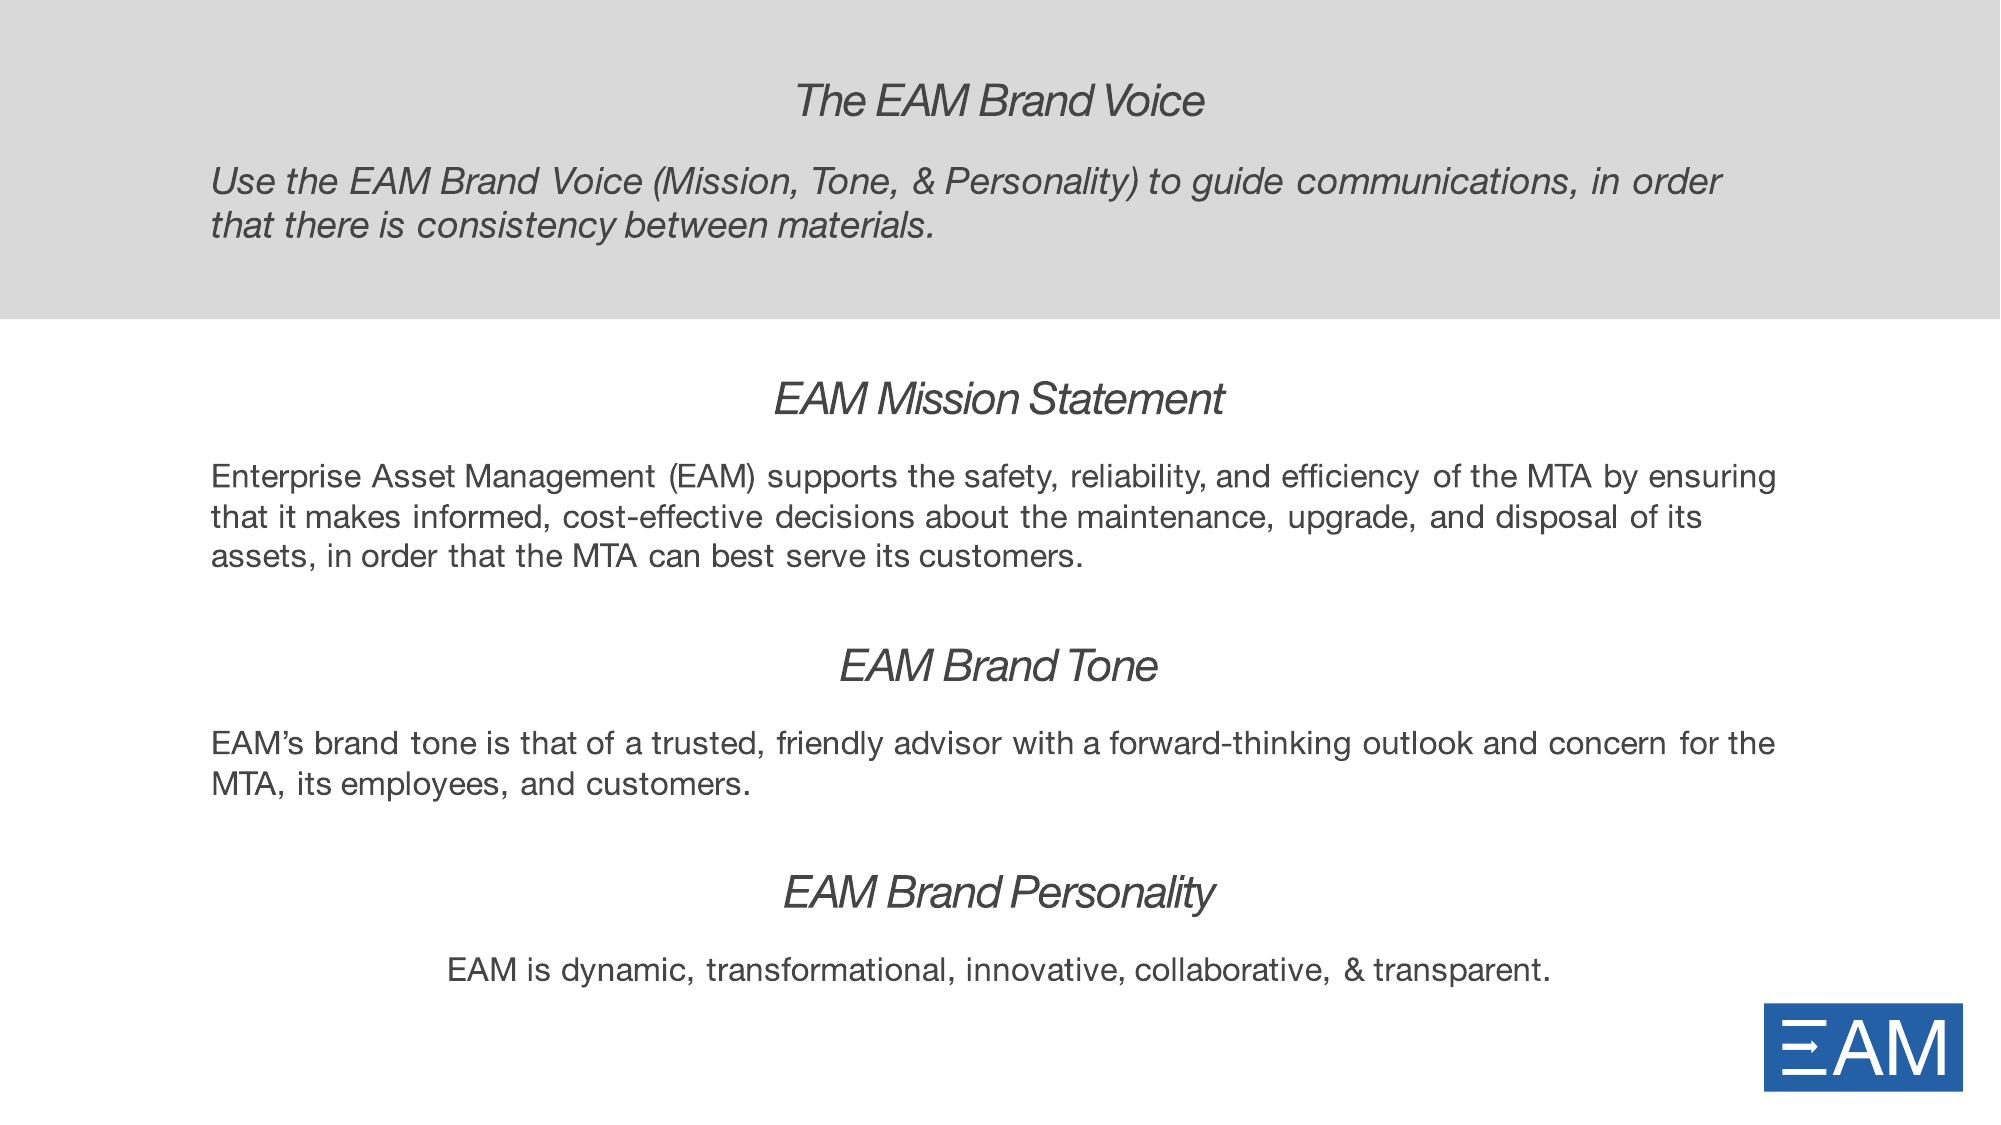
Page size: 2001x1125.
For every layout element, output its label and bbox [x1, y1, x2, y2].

text_box [1686, 510, 1702, 529]
text_box [894, 736, 911, 755]
text_box [1264, 174, 1283, 195]
text_box [981, 510, 996, 529]
text_box [758, 750, 763, 759]
text_box [1344, 470, 1348, 488]
text_box [1191, 174, 1213, 202]
text_box [883, 544, 893, 567]
text_box [976, 875, 1004, 909]
text_box [849, 963, 866, 982]
text_box [1516, 510, 1520, 528]
text_box [479, 549, 496, 568]
text_box [1438, 736, 1456, 755]
text_box [610, 469, 627, 488]
text_box [422, 510, 437, 528]
text_box [841, 730, 858, 755]
text_box [876, 83, 971, 116]
text_box [362, 549, 379, 568]
text_box [213, 730, 230, 755]
text_box [713, 543, 763, 568]
text_box [1450, 963, 1467, 988]
text_box [822, 549, 848, 567]
text_box [544, 524, 549, 533]
text_box [668, 212, 680, 238]
text_box [1038, 883, 1061, 909]
text_box [1373, 504, 1390, 529]
text_box [1029, 380, 1057, 415]
text_box [1232, 510, 1248, 529]
text_box [628, 517, 638, 521]
text_box [1466, 504, 1483, 529]
text_box [291, 469, 308, 494]
text_box [765, 963, 780, 982]
text_box [1233, 732, 1243, 755]
text_box [645, 465, 655, 488]
text_box [498, 218, 506, 238]
text_box [385, 510, 400, 529]
text_box [213, 167, 239, 195]
text_box [1690, 736, 1707, 755]
text_box [1569, 189, 1576, 200]
text_box [254, 771, 277, 795]
text_box [721, 174, 739, 195]
text_box [770, 174, 790, 194]
text_box [1187, 963, 1204, 982]
text_box [1058, 383, 1091, 415]
text_box [1281, 963, 1285, 981]
text_box [1249, 510, 1266, 529]
text_box [350, 167, 375, 194]
text_box [1100, 463, 1104, 488]
text_box [1470, 465, 1480, 488]
text_box [587, 736, 604, 755]
text_box [280, 469, 290, 488]
text_box [439, 504, 449, 528]
text_box [1649, 469, 1666, 488]
text_box [1178, 510, 1193, 528]
text_box [776, 730, 787, 755]
text_box [709, 732, 719, 755]
text_box [1387, 469, 1403, 488]
text_box [994, 963, 1009, 981]
text_box [1152, 963, 1170, 982]
text_box [1396, 963, 1413, 982]
text_box [996, 390, 1019, 415]
text_box [211, 505, 221, 528]
text_box [363, 736, 378, 755]
text_box [233, 469, 248, 488]
text_box [411, 732, 421, 755]
text_box [1173, 465, 1183, 488]
text_box [1469, 174, 1488, 195]
text_box [664, 736, 674, 755]
text_box [669, 963, 686, 982]
text_box [1741, 730, 1756, 755]
text_box [461, 543, 476, 567]
text_box [955, 549, 971, 568]
text_box [1135, 963, 1151, 982]
text_box [663, 963, 667, 981]
text_box [1630, 510, 1648, 529]
text_box [1108, 470, 1112, 488]
text_box [533, 730, 548, 755]
text_box [1072, 469, 1082, 488]
text_box [675, 737, 690, 755]
text_box [388, 777, 405, 802]
text_box [431, 777, 448, 802]
text_box [747, 963, 762, 981]
text_box [1531, 174, 1550, 194]
text_box [1522, 510, 1538, 529]
text_box [1733, 470, 1737, 488]
text_box [1064, 958, 1074, 981]
text_box [1502, 736, 1517, 755]
text_box [781, 957, 791, 981]
text_box [557, 217, 577, 238]
text_box [1605, 463, 1622, 488]
text_box [1501, 469, 1517, 488]
text_box [908, 465, 918, 488]
text_box [1430, 510, 1447, 529]
text_box [965, 469, 980, 488]
text_box [1048, 963, 1064, 982]
text_box [998, 505, 1008, 528]
text_box [729, 963, 746, 982]
text_box [983, 549, 1001, 568]
text_box [1003, 549, 1028, 567]
text_box [1264, 737, 1268, 755]
text_box [1316, 736, 1331, 755]
text_box [693, 736, 708, 755]
text_box [1496, 963, 1513, 982]
text_box [1172, 957, 1176, 981]
text_box [1448, 510, 1463, 528]
text_box [368, 510, 384, 529]
text_box [1135, 657, 1158, 682]
text_box [877, 381, 918, 415]
text_box [1221, 743, 1232, 747]
text_box [1577, 510, 1592, 529]
text_box [529, 469, 546, 488]
text_box [1061, 883, 1096, 909]
text_box [626, 736, 643, 755]
text_box [764, 544, 774, 567]
text_box [449, 957, 466, 981]
text_box [1675, 505, 1685, 528]
text_box [836, 510, 852, 529]
text_box [829, 212, 841, 238]
text_box [684, 549, 699, 567]
text_box [1763, 1002, 1964, 1093]
text_box [790, 189, 797, 200]
text_box [304, 772, 314, 795]
text_box [1338, 174, 1369, 194]
text_box [797, 83, 843, 116]
text_box [1680, 730, 1690, 755]
text_box [1165, 390, 1188, 415]
text_box [1468, 963, 1485, 982]
text_box [679, 463, 719, 488]
text_box [605, 730, 615, 755]
text_box [656, 504, 676, 528]
text_box [944, 504, 961, 529]
text_box [1174, 877, 1218, 918]
text_box [861, 465, 880, 488]
text_box [428, 549, 438, 567]
text_box [670, 777, 695, 795]
text_box [280, 510, 284, 528]
text_box [1149, 168, 1161, 195]
text_box [448, 544, 458, 567]
text_box [1245, 730, 1260, 755]
text_box [828, 174, 848, 195]
text_box [1594, 510, 1611, 529]
text_box [336, 549, 351, 567]
text_box [344, 736, 361, 755]
text_box [1722, 469, 1732, 488]
text_box [1308, 737, 1312, 755]
text_box [1159, 91, 1182, 117]
text_box [721, 463, 745, 488]
text_box [1319, 470, 1323, 488]
text_box [283, 730, 288, 740]
text_box [823, 736, 838, 755]
text_box [296, 210, 316, 238]
text_box [563, 510, 598, 529]
text_box [1043, 174, 1063, 194]
text_box [449, 510, 467, 529]
text_box [867, 737, 884, 761]
text_box [967, 963, 971, 981]
text_box [919, 549, 936, 568]
text_box [812, 510, 828, 529]
text_box [1127, 390, 1164, 415]
text_box [1317, 174, 1337, 195]
text_box [291, 549, 307, 568]
text_box [849, 549, 866, 568]
text_box [223, 504, 238, 528]
text_box [721, 730, 755, 755]
text_box [1196, 510, 1213, 529]
text_box [849, 174, 869, 194]
text_box [1010, 875, 1040, 908]
text_box [922, 390, 964, 415]
text_box [1410, 524, 1415, 533]
text_box [341, 777, 358, 796]
text_box [1167, 470, 1171, 488]
text_box [1685, 469, 1700, 488]
text_box [1008, 469, 1025, 488]
text_box [786, 549, 802, 568]
text_box [587, 777, 603, 796]
text_box [1201, 483, 1205, 493]
text_box [1234, 174, 1242, 194]
text_box [813, 167, 836, 194]
text_box [285, 212, 297, 238]
text_box [1111, 657, 1135, 681]
text_box [1152, 470, 1156, 488]
text_box [344, 469, 361, 488]
text_box [728, 217, 747, 238]
text_box [843, 91, 866, 117]
text_box [391, 543, 408, 568]
text_box [970, 174, 989, 195]
text_box [1486, 963, 1496, 981]
text_box [359, 777, 384, 795]
text_box [1667, 167, 1690, 195]
text_box [887, 875, 917, 908]
text_box [213, 771, 237, 795]
text_box [880, 210, 909, 238]
text_box [442, 736, 457, 755]
text_box [309, 469, 319, 488]
text_box [411, 469, 427, 488]
text_box [1709, 736, 1719, 755]
text_box [1148, 505, 1158, 528]
text_box [1188, 390, 1212, 415]
text_box [938, 549, 953, 568]
text_box [1432, 963, 1447, 982]
text_box [706, 958, 716, 981]
text_box [465, 173, 516, 195]
text_box [1161, 174, 1181, 195]
text_box [595, 174, 603, 194]
text_box [1099, 168, 1111, 195]
text_box [1483, 736, 1500, 755]
text_box [862, 510, 879, 529]
text_box [912, 730, 929, 755]
text_box [1202, 730, 1219, 755]
text_box [1287, 963, 1304, 981]
text_box [639, 772, 649, 795]
text_box [1205, 957, 1222, 982]
text_box [1648, 504, 1659, 528]
text_box [1402, 174, 1422, 195]
text_box [1289, 510, 1304, 529]
text_box [1703, 470, 1718, 488]
text_box [890, 189, 897, 200]
text_box [256, 174, 275, 195]
text_box [1400, 732, 1410, 755]
text_box [1355, 510, 1372, 529]
text_box [894, 549, 910, 568]
text_box [877, 549, 881, 567]
text_box [551, 736, 568, 755]
text_box [526, 212, 538, 238]
text_box [0, 0, 2000, 320]
text_box [1272, 736, 1287, 755]
text_box [1421, 174, 1441, 194]
text_box [480, 510, 504, 528]
text_box [693, 505, 719, 529]
text_box [805, 736, 822, 755]
text_box [493, 469, 510, 488]
text_box [878, 963, 882, 981]
text_box [768, 469, 783, 488]
text_box [213, 463, 230, 488]
text_box [1020, 505, 1030, 528]
text_box [728, 510, 745, 528]
text_box [949, 977, 954, 986]
text_box [1214, 174, 1234, 195]
text_box [319, 174, 338, 195]
text_box [599, 510, 614, 529]
text_box [371, 167, 397, 194]
text_box [320, 470, 324, 488]
text_box [1182, 91, 1205, 117]
text_box [941, 957, 945, 981]
text_box [786, 470, 801, 488]
text_box [962, 510, 979, 529]
text_box [449, 777, 499, 796]
text_box [1622, 470, 1639, 494]
text_box [1419, 736, 1437, 755]
text_box [410, 549, 427, 568]
text_box [1451, 463, 1462, 488]
text_box [881, 510, 896, 528]
text_box [784, 875, 878, 908]
text_box [1144, 875, 1178, 909]
text_box [460, 736, 477, 755]
text_box [914, 390, 924, 415]
text_box [647, 217, 666, 238]
text_box [1068, 83, 1096, 117]
text_box [861, 730, 865, 755]
text_box [640, 510, 656, 529]
text_box [955, 736, 971, 755]
text_box [1326, 469, 1342, 488]
text_box [1052, 483, 1057, 493]
text_box [907, 217, 925, 238]
text_box [333, 510, 350, 529]
text_box [562, 957, 596, 988]
text_box [1529, 463, 1553, 488]
text_box [1131, 510, 1146, 528]
text_box [546, 549, 563, 568]
text_box [1083, 736, 1100, 755]
text_box [1450, 174, 1469, 195]
text_box [598, 963, 614, 981]
text_box [1030, 549, 1047, 568]
text_box [1369, 469, 1384, 488]
text_box [670, 463, 678, 494]
text_box [740, 174, 748, 194]
text_box [1030, 963, 1046, 981]
text_box [287, 168, 299, 195]
text_box [250, 465, 260, 488]
text_box [413, 777, 431, 796]
text_box [1192, 736, 1202, 755]
text_box [1022, 174, 1042, 195]
text_box [791, 963, 809, 982]
text_box [698, 777, 714, 796]
text_box [1758, 736, 1775, 755]
text_box [334, 736, 344, 755]
text_box [298, 167, 318, 194]
text_box [1125, 166, 1138, 202]
text_box [1344, 957, 1365, 982]
text_box [1741, 469, 1756, 488]
text_box [860, 217, 881, 238]
text_box [628, 469, 643, 488]
text_box [945, 167, 970, 194]
text_box [1442, 174, 1450, 194]
text_box [1758, 469, 1775, 495]
text_box [1639, 736, 1649, 755]
text_box [975, 963, 990, 981]
text_box [1496, 504, 1513, 529]
text_box [316, 730, 333, 755]
text_box [1051, 510, 1067, 529]
text_box [288, 736, 303, 755]
text_box [554, 167, 578, 194]
text_box [505, 217, 523, 238]
text_box [1291, 730, 1307, 755]
text_box [1078, 510, 1103, 528]
text_box [1551, 174, 1569, 195]
text_box [654, 166, 696, 202]
text_box [811, 963, 821, 981]
text_box [1501, 174, 1509, 194]
text_box [1008, 91, 1068, 117]
text_box [616, 963, 633, 982]
text_box [926, 510, 943, 529]
text_box [1541, 510, 1576, 535]
text_box [1483, 463, 1498, 488]
text_box [1531, 958, 1541, 981]
text_box [1386, 963, 1396, 981]
text_box [1333, 736, 1350, 762]
text_box [494, 736, 510, 755]
text_box [688, 977, 693, 986]
text_box [578, 217, 597, 238]
text_box [1414, 963, 1429, 981]
text_box [537, 217, 557, 238]
text_box [1097, 883, 1120, 909]
text_box [1709, 173, 1724, 194]
text_box [695, 174, 703, 194]
text_box [423, 736, 440, 755]
text_box [1391, 510, 1408, 529]
text_box [920, 463, 935, 488]
text_box [923, 963, 940, 982]
text_box [1090, 174, 1098, 194]
text_box [1586, 736, 1601, 755]
text_box [722, 510, 726, 528]
text_box [624, 210, 646, 238]
text_box [748, 217, 768, 238]
text_box [528, 963, 532, 981]
text_box [1363, 736, 1381, 755]
text_box [1297, 174, 1316, 195]
text_box [830, 510, 834, 528]
text_box [676, 510, 692, 529]
text_box [1174, 736, 1191, 755]
text_box [651, 777, 668, 796]
text_box [535, 963, 550, 982]
text_box [1242, 963, 1252, 981]
text_box [1119, 977, 1124, 986]
text_box [328, 549, 332, 567]
text_box [1458, 730, 1474, 755]
text_box [212, 549, 244, 568]
text_box [398, 167, 432, 194]
text_box [615, 543, 638, 567]
text_box [1345, 510, 1355, 528]
text_box [1082, 469, 1099, 488]
text_box [1013, 737, 1037, 755]
text_box [1180, 957, 1184, 981]
text_box [241, 510, 258, 529]
text_box [1133, 463, 1150, 488]
text_box [681, 218, 709, 238]
text_box [998, 463, 1009, 488]
text_box [567, 732, 577, 755]
text_box [1234, 469, 1249, 488]
text_box [1252, 963, 1269, 982]
text_box [239, 771, 258, 795]
text_box [1216, 469, 1233, 488]
text_box [1101, 963, 1117, 982]
text_box [491, 957, 516, 981]
text_box [651, 732, 661, 755]
text_box [440, 167, 465, 194]
text_box [1213, 383, 1227, 415]
text_box [1063, 167, 1092, 195]
text_box [1592, 174, 1600, 194]
text_box [1150, 92, 1160, 116]
text_box [1519, 730, 1536, 755]
text_box [1650, 736, 1665, 755]
text_box [1115, 469, 1132, 488]
text_box [1033, 504, 1048, 528]
text_box [381, 549, 391, 567]
text_box [417, 217, 436, 238]
text_box [1048, 549, 1058, 567]
text_box [1549, 736, 1584, 755]
text_box [1160, 510, 1177, 529]
text_box [794, 510, 811, 529]
text_box [286, 505, 296, 528]
text_box [1106, 83, 1134, 116]
text_box [1119, 736, 1137, 755]
text_box [1252, 463, 1269, 488]
text_box [380, 730, 397, 755]
text_box [1633, 174, 1653, 195]
text_box [634, 963, 659, 981]
text_box [1599, 174, 1619, 194]
text_box [459, 217, 479, 238]
text_box [855, 510, 859, 528]
text_box [316, 777, 332, 796]
text_box [1032, 648, 1060, 682]
text_box [804, 549, 820, 568]
text_box [479, 217, 497, 238]
text_box [913, 167, 935, 195]
text_box [649, 549, 683, 568]
text_box [507, 504, 541, 529]
text_box [263, 544, 290, 568]
text_box [1667, 469, 1682, 488]
text_box [916, 883, 976, 909]
text_box [1242, 167, 1265, 195]
text_box [237, 174, 254, 195]
text_box [1570, 463, 1592, 488]
text_box [1604, 736, 1620, 755]
text_box [726, 777, 741, 796]
text_box [973, 736, 990, 755]
text_box [1669, 510, 1673, 528]
text_box [840, 648, 935, 681]
text_box [990, 173, 1020, 195]
text_box [414, 510, 418, 528]
text_box [1324, 977, 1329, 986]
text_box [824, 469, 859, 494]
text_box [1223, 963, 1240, 982]
text_box [1214, 510, 1229, 528]
text_box [1373, 958, 1383, 981]
text_box [246, 549, 261, 568]
text_box [1403, 470, 1420, 494]
text_box [1298, 463, 1318, 488]
text_box [1326, 510, 1342, 535]
text_box [865, 958, 875, 981]
text_box [882, 469, 897, 488]
text_box [1121, 883, 1144, 908]
text_box [557, 771, 574, 796]
text_box [310, 563, 315, 572]
text_box [515, 544, 525, 567]
text_box [539, 777, 554, 795]
text_box [1308, 510, 1325, 535]
text_box [808, 217, 827, 238]
text_box [1184, 470, 1201, 494]
text_box [1012, 963, 1029, 982]
text_box [469, 510, 479, 528]
text_box [603, 174, 622, 195]
text_box [502, 791, 507, 800]
text_box [520, 732, 530, 755]
text_box [243, 217, 262, 238]
text_box [1058, 549, 1074, 568]
text_box [702, 174, 720, 195]
text_box [938, 469, 955, 488]
text_box [212, 212, 224, 238]
text_box [1282, 469, 1299, 488]
text_box [466, 463, 490, 488]
text_box [979, 83, 1009, 116]
text_box [511, 469, 526, 488]
text_box [930, 737, 946, 755]
text_box [1083, 963, 1099, 981]
text_box [1490, 168, 1502, 195]
text_box [337, 217, 369, 238]
text_box [1554, 463, 1574, 488]
text_box [972, 390, 995, 415]
text_box [972, 544, 982, 567]
text_box [352, 504, 368, 528]
text_box [885, 963, 903, 982]
text_box [255, 730, 280, 755]
text_box [1509, 174, 1529, 195]
text_box [438, 217, 458, 238]
text_box [1126, 91, 1150, 117]
text_box [719, 963, 729, 981]
text_box [622, 777, 638, 796]
text_box [1370, 174, 1401, 194]
text_box [1383, 737, 1398, 755]
text_box [776, 504, 793, 529]
text_box [263, 212, 275, 238]
text_box [1728, 732, 1738, 755]
text_box [406, 771, 410, 795]
text_box [943, 648, 973, 681]
text_box [495, 544, 505, 567]
text_box [787, 736, 797, 755]
text_box [982, 469, 999, 488]
text_box [805, 469, 822, 494]
text_box [746, 463, 754, 494]
text_box [596, 218, 618, 246]
text_box [1077, 963, 1081, 981]
text_box [574, 543, 598, 567]
text_box [905, 963, 920, 981]
text_box [394, 469, 410, 488]
text_box [231, 730, 253, 755]
text_box [1093, 383, 1127, 415]
text_box [1514, 963, 1529, 981]
text_box [583, 469, 608, 488]
text_box [1433, 469, 1451, 488]
text_box [467, 957, 489, 981]
text_box [306, 510, 331, 528]
text_box [615, 505, 625, 528]
text_box [899, 510, 914, 529]
text_box [371, 463, 394, 488]
text_box [262, 469, 278, 488]
text_box [546, 469, 563, 495]
text_box [1108, 174, 1130, 202]
text_box [1058, 730, 1073, 755]
text_box [1045, 732, 1055, 755]
text_box [870, 174, 889, 195]
text_box [1689, 174, 1708, 195]
text_box [258, 505, 268, 528]
text_box [972, 656, 1032, 682]
text_box [317, 217, 336, 238]
text_box [327, 469, 342, 488]
text_box [708, 217, 727, 238]
text_box [1087, 657, 1111, 682]
text_box [1654, 173, 1669, 194]
text_box [521, 777, 538, 796]
text_box [387, 217, 404, 238]
text_box [841, 217, 860, 238]
text_box [223, 210, 243, 238]
text_box [429, 469, 445, 488]
text_box [963, 390, 972, 415]
text_box [445, 465, 455, 488]
text_box [1069, 648, 1097, 681]
text_box [1109, 730, 1120, 755]
text_box [1036, 470, 1053, 494]
text_box [379, 218, 387, 238]
text_box [777, 217, 809, 238]
text_box [600, 543, 619, 567]
text_box [1351, 469, 1367, 488]
text_box [528, 543, 543, 567]
text_box [1621, 736, 1638, 755]
text_box [565, 469, 581, 488]
text_box [574, 174, 593, 195]
text_box [749, 174, 768, 195]
text_box [746, 510, 763, 529]
text_box [1039, 737, 1043, 755]
text_box [623, 174, 642, 195]
text_box [517, 167, 540, 195]
text_box [822, 963, 847, 981]
text_box [1025, 465, 1035, 488]
text_box [1305, 963, 1322, 982]
text_box [716, 777, 725, 795]
text_box [1269, 958, 1279, 981]
text_box [1139, 736, 1173, 755]
text_box [774, 381, 869, 415]
text_box [992, 736, 1002, 755]
text_box [605, 777, 620, 796]
text_box [1105, 510, 1122, 529]
